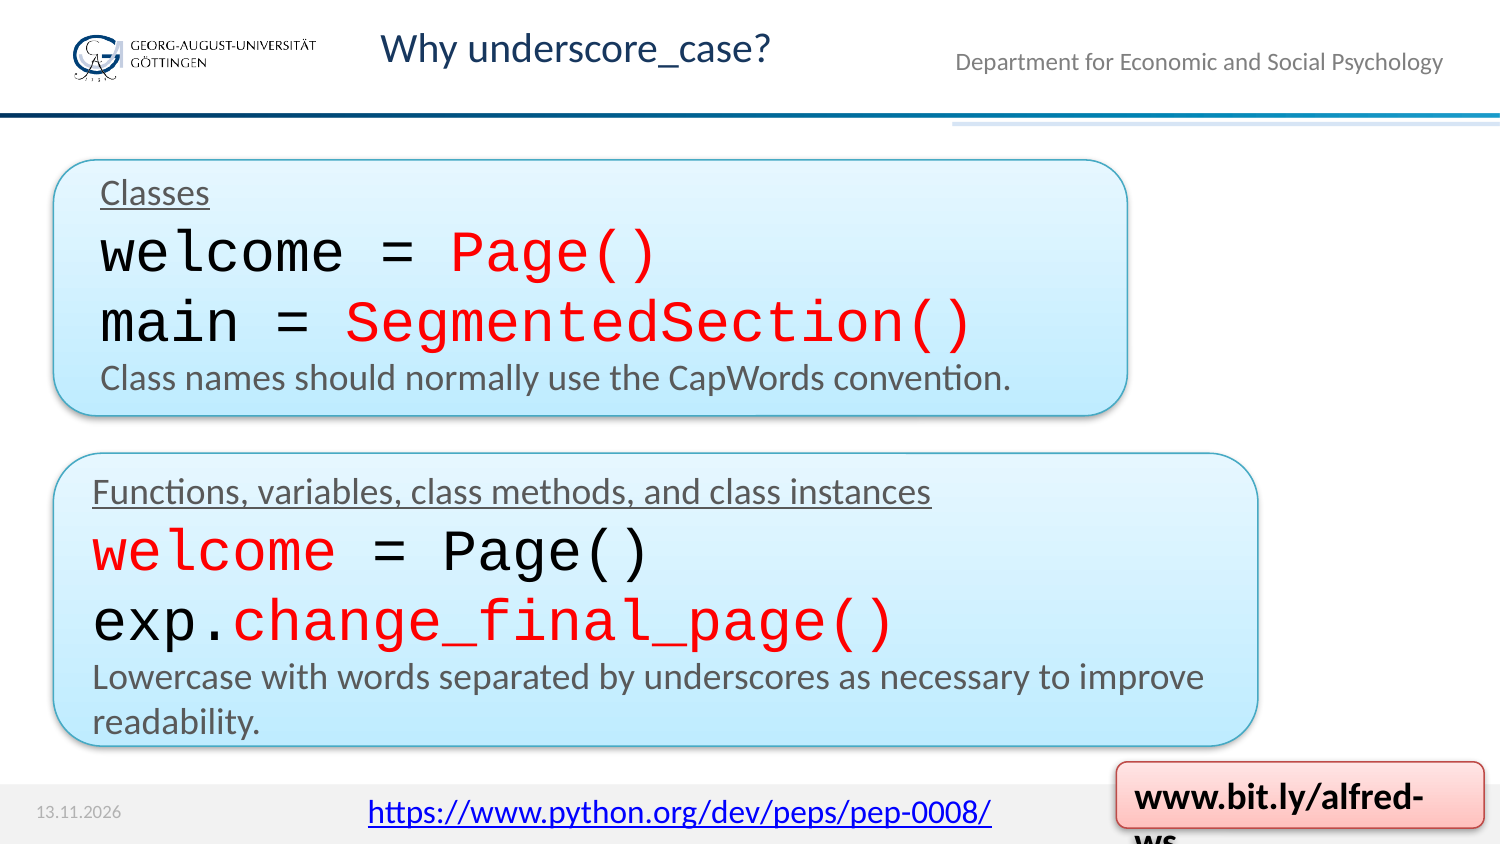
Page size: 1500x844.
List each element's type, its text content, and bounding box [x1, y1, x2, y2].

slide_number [35, 799, 205, 824]
text_box www.bit.ly/alfred-ws [1115, 761, 1485, 829]
list Department for Economic and Social Psychology [667, 45, 1445, 76]
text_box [53, 452, 1366, 753]
picture [0, 0, 1500, 784]
text_box https://www.python.org/dev/peps/pep-0008/ [352, 783, 1007, 838]
text_box [52, 159, 1110, 417]
title Why underscore_case? [380, 21, 877, 72]
text_box Classes welcome = Page() main = SegmentedSection() Class names should normally use the CapWords convention. [100, 167, 1436, 443]
